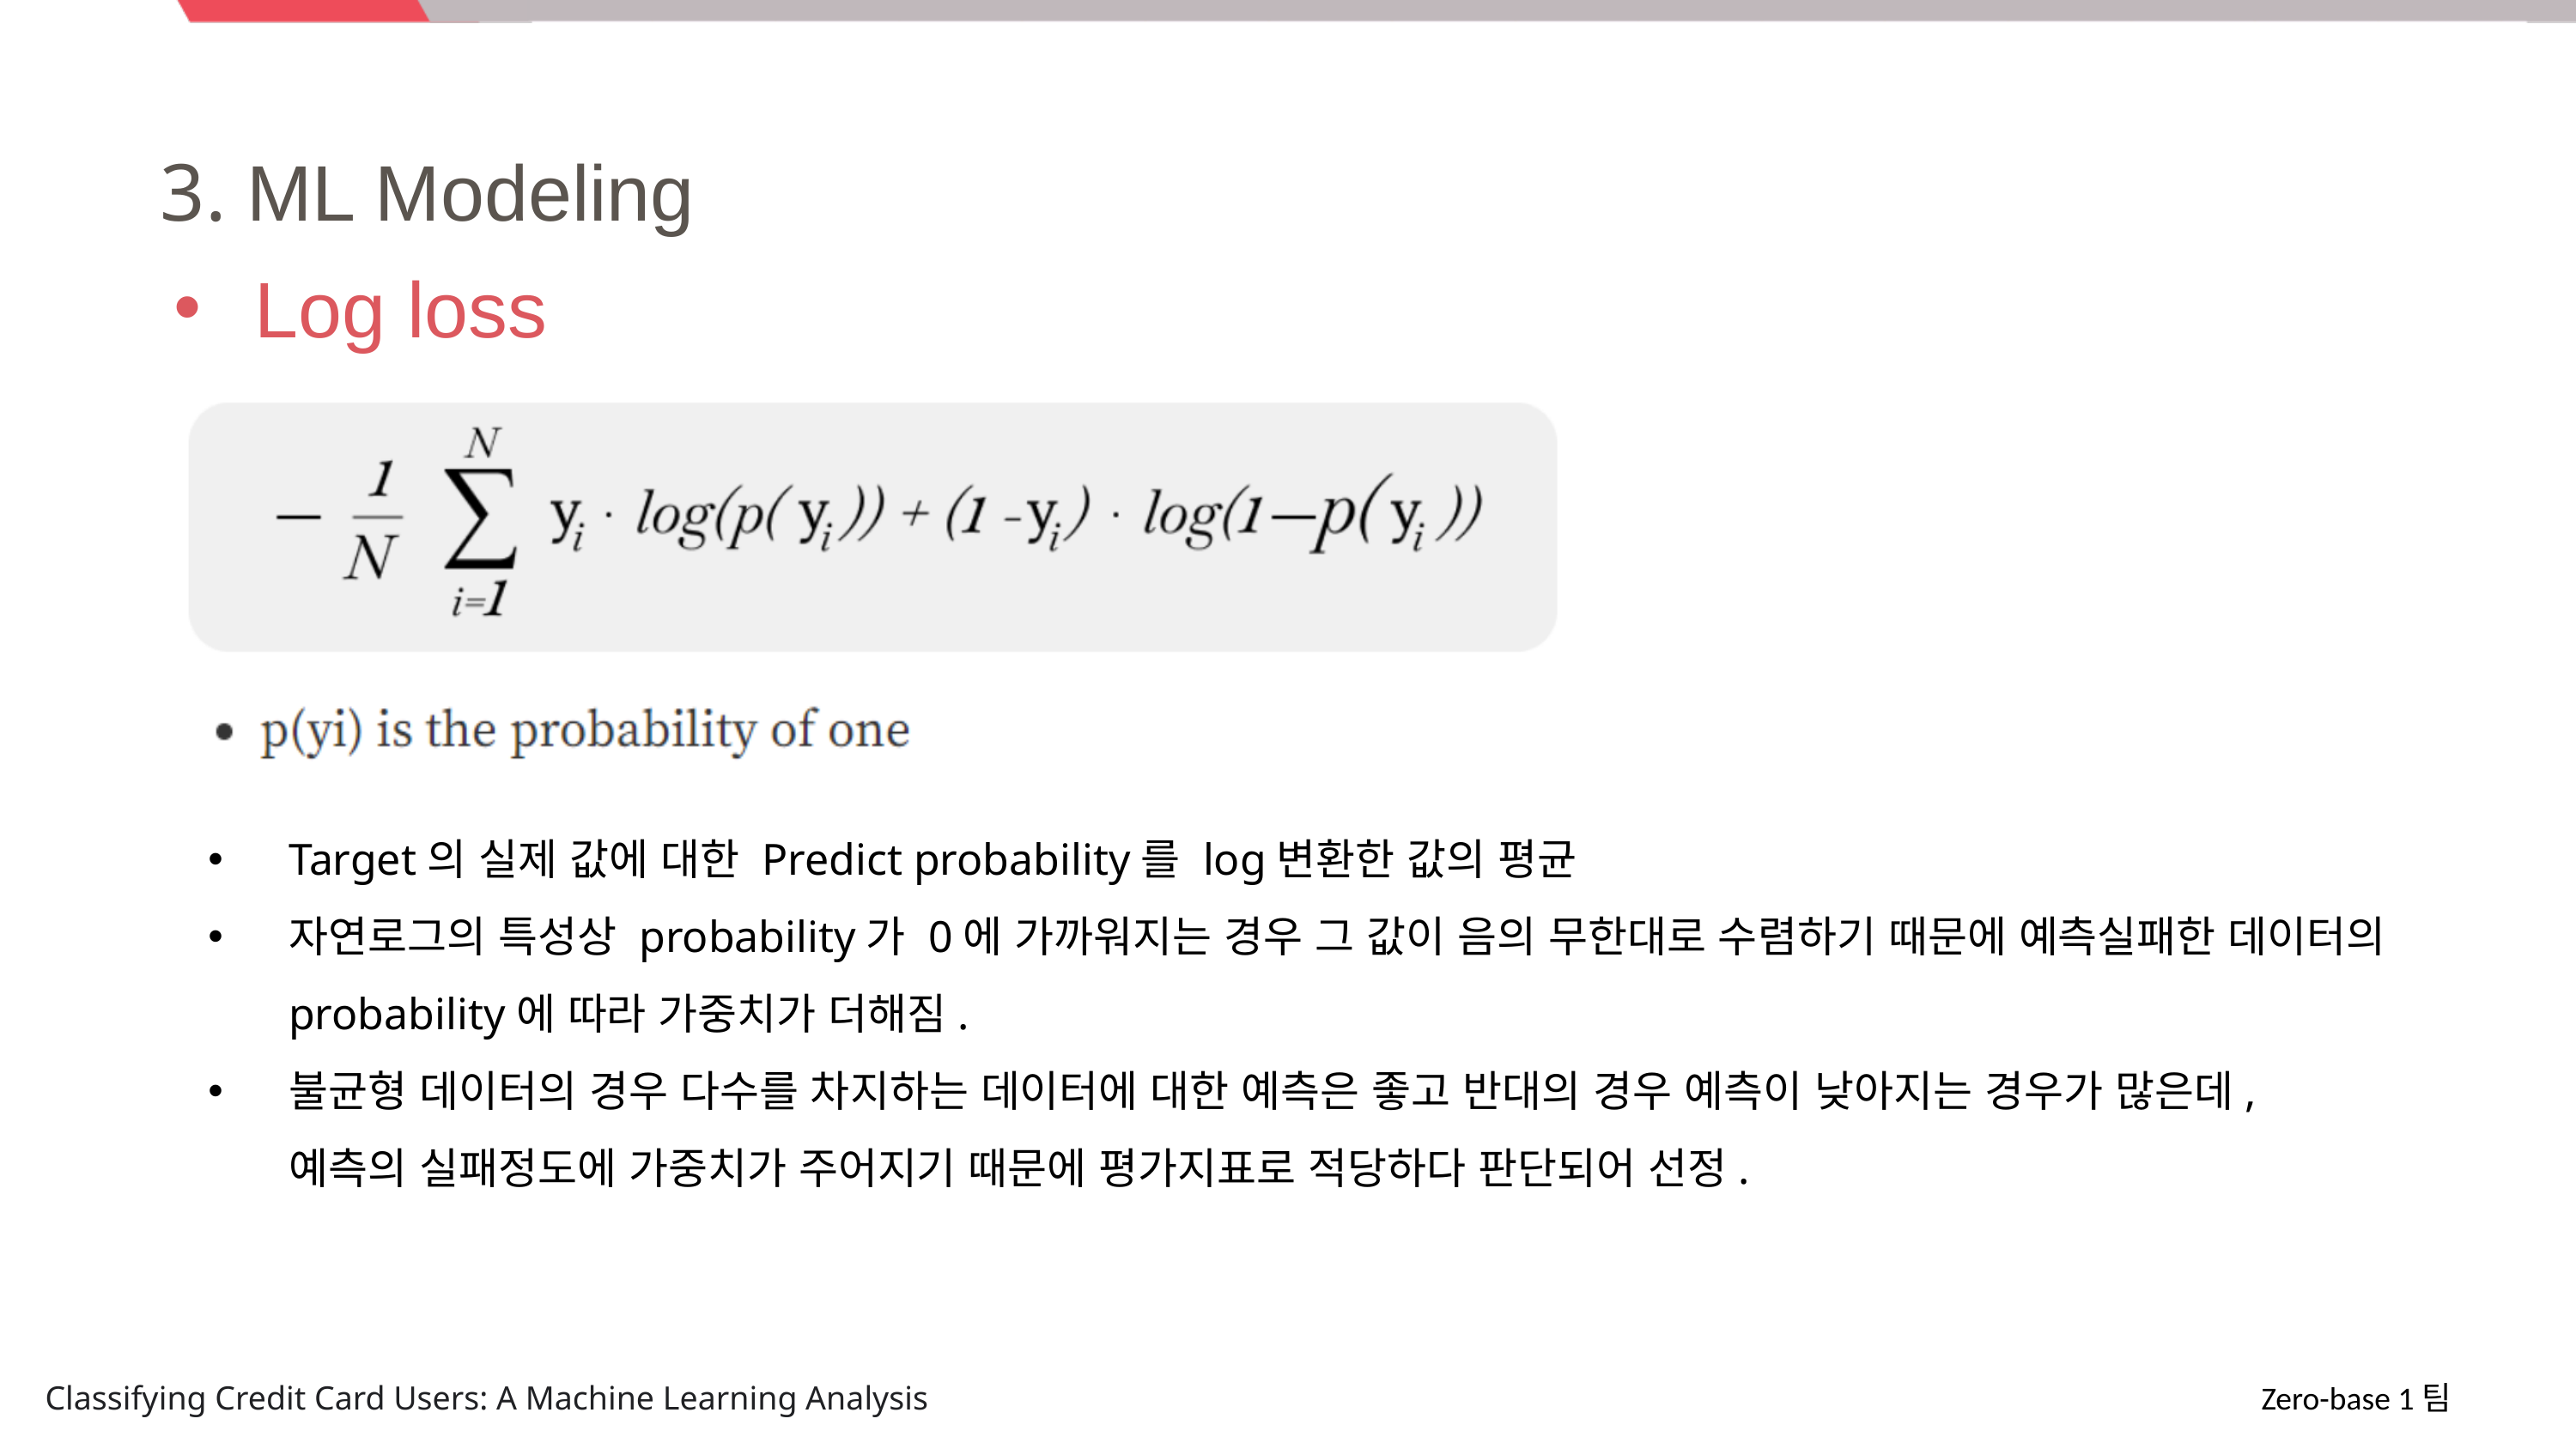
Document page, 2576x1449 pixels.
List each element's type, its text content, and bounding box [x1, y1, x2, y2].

picture [191, 697, 951, 779]
text_box Target의 실제 값에 대한 Predict probability를 log변환한 값의 평균 자연로그의 특성상 probability가 0에 가까워지는 경우 그 값이 음의 무한대로 수렴하기 때문에 예측실패한 데이터의 probability에 따라 가중치가 더해짐. 불균형 데이터의 경우 다수를 차지하는 데이터에 대한 예측은 좋고 반대의 경우 예측이 낮아지는 경우가 많은데, 예측의 실패정도에 가중치가 주어지기 때문에 평가지표로 적당하다 판단되어 선정. [201, 800, 2395, 1252]
text_box Zero-base 1팀 [1283, 1371, 2458, 1423]
picture [167, 0, 2576, 29]
text_box 3. ML Modeling [154, 136, 1261, 243]
text_box Classifying Credit Card Users: A Machine Learning Analysis [39, 1371, 1213, 1423]
picture [153, 376, 1583, 675]
text_box Log loss [167, 158, 872, 360]
